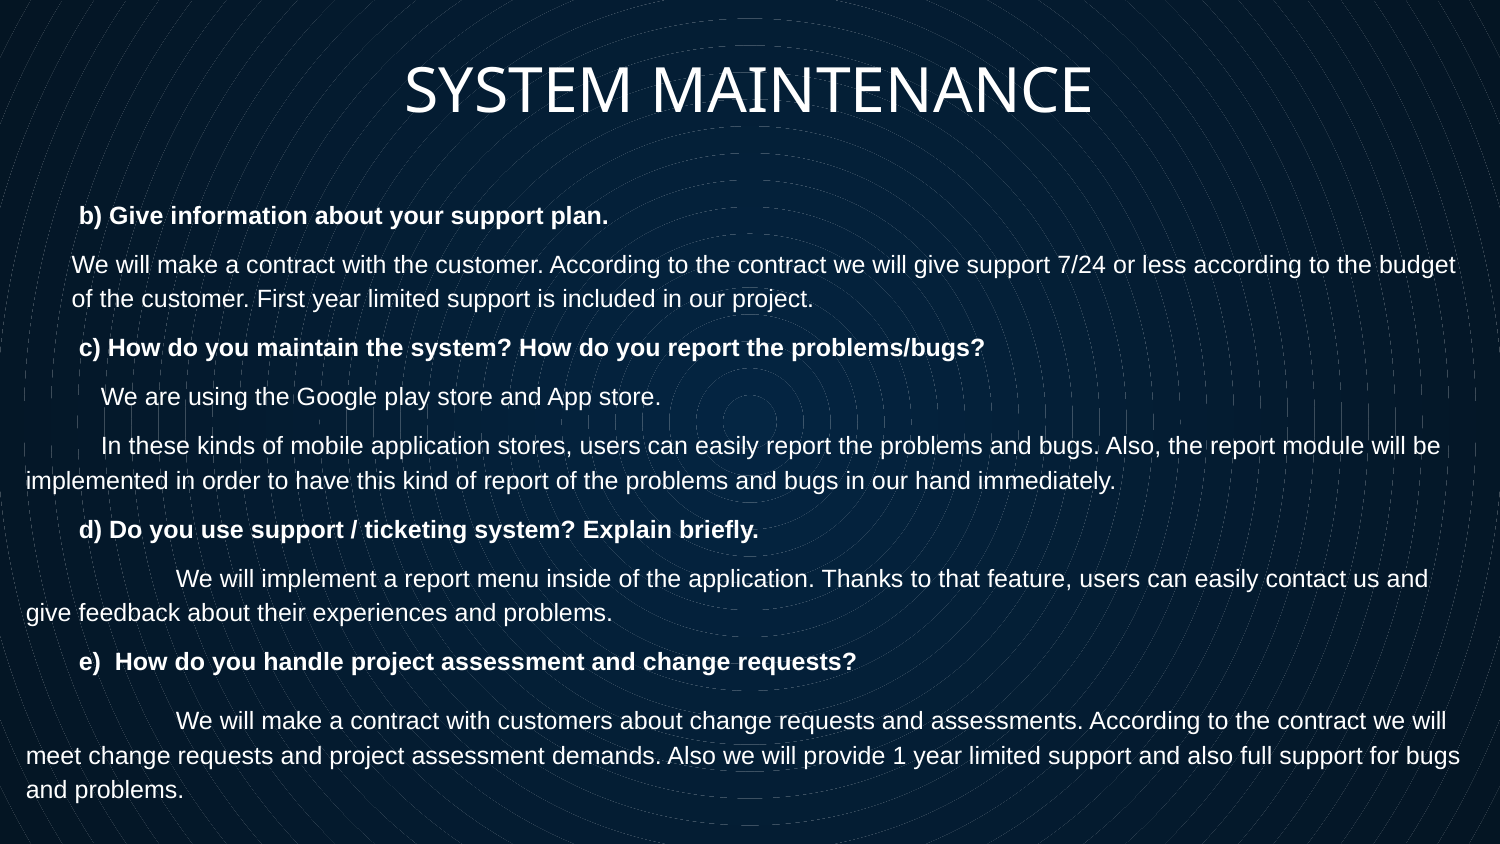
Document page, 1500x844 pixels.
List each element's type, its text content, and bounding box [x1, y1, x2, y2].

text_box b) Give information about your support plan. We will make a contract with the customer. According to the contract we will give support 7/24 or less according to the budget of the customer. First year limited support is included in our project. c) How do you maintain the system? How do you report the problems/bugs? We are using the Google play store and App store. In these kinds of mobile application stores, users can easily report the problems and bugs. Also, the report module will be implemented in order to have this kind of report of the problems and bugs in our hand immediately. d) Do you use support / ticketing system? Explain briefly. We will implement a report menu inside of the application. Thanks to that feature, users can easily contact us and give feedback about their experiences and problems. e) How do you handle project assessment and change requests? We will make a contract with customers about change requests and assessments. According to the contract we will meet change requests and project assessment demands. Also we will provide 1 year limited support and also full support for bugs and problems. [10, 179, 1490, 819]
title SYSTEM MAINTENANCE [51, 40, 1449, 140]
